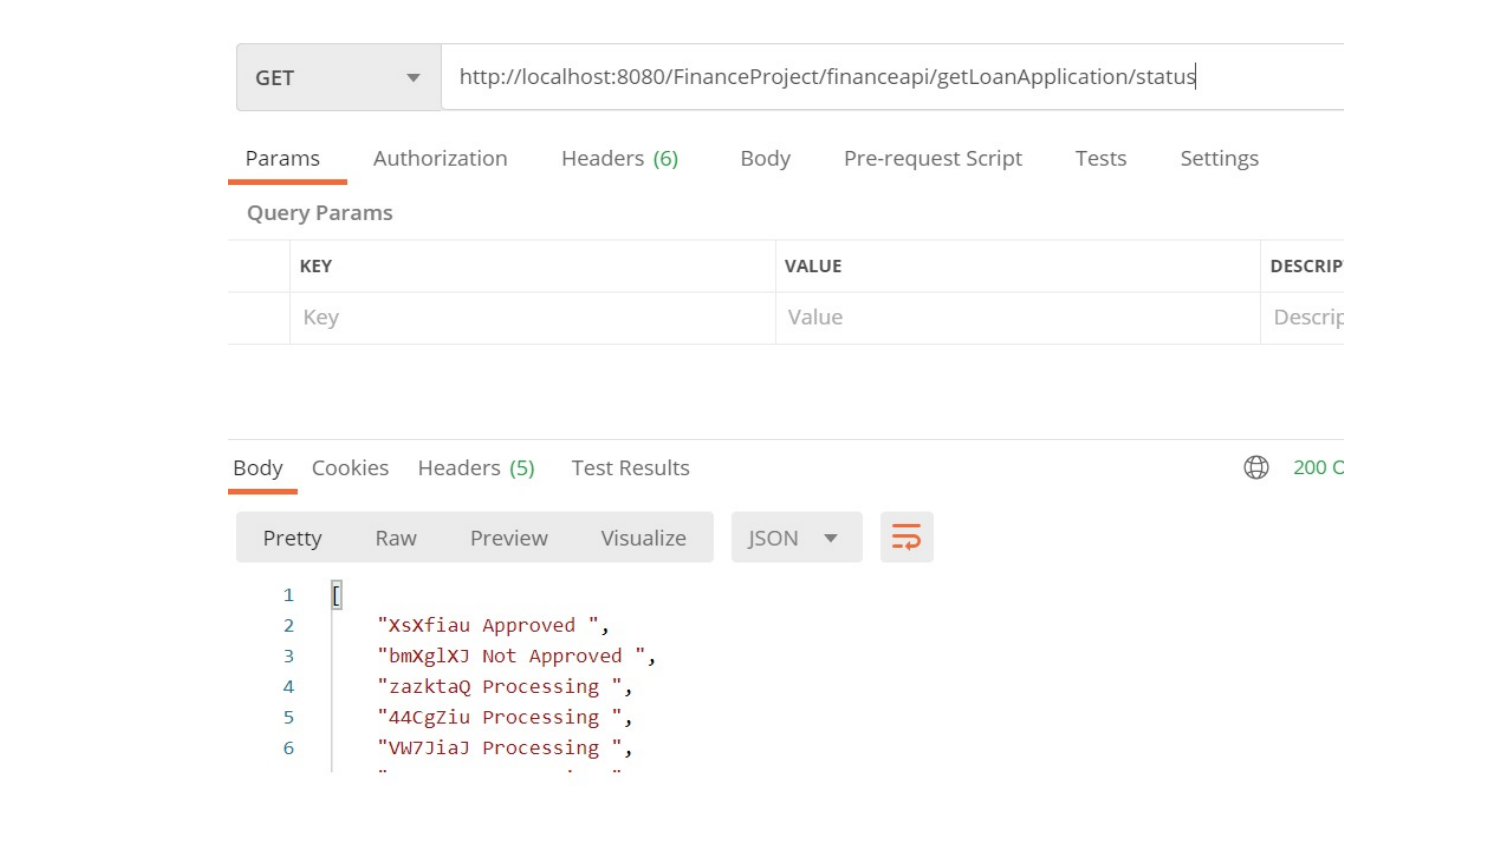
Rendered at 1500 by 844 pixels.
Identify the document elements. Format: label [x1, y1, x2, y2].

picture [228, 24, 1344, 787]
